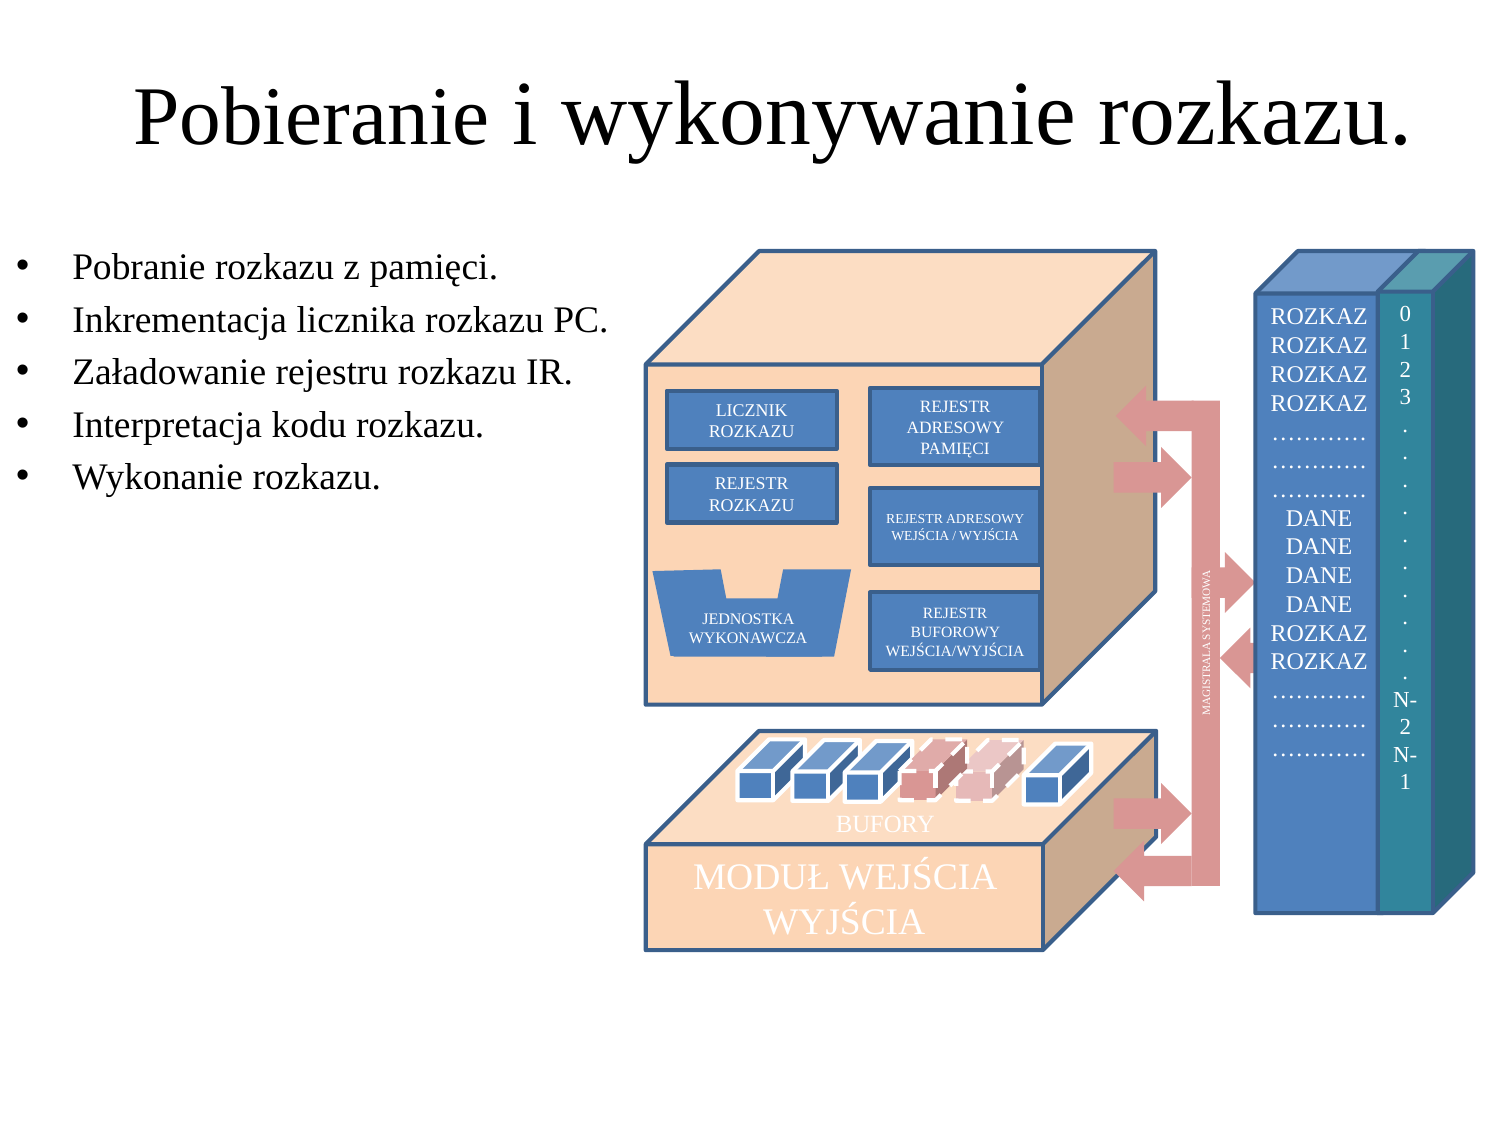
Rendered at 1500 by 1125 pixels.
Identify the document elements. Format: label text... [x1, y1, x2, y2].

text_box Pobranie rozkazu z pamięci. Inkrementacja licznika rozkazu PC. Załadowanie rejestru rozkazu IR. Interpretacja kodu rozkazu. Wykonanie rozkazu. [1, 234, 1372, 910]
text_box Pobieranie i wykonywanie rozkazu. [99, 45, 1447, 233]
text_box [645, 250, 1474, 951]
